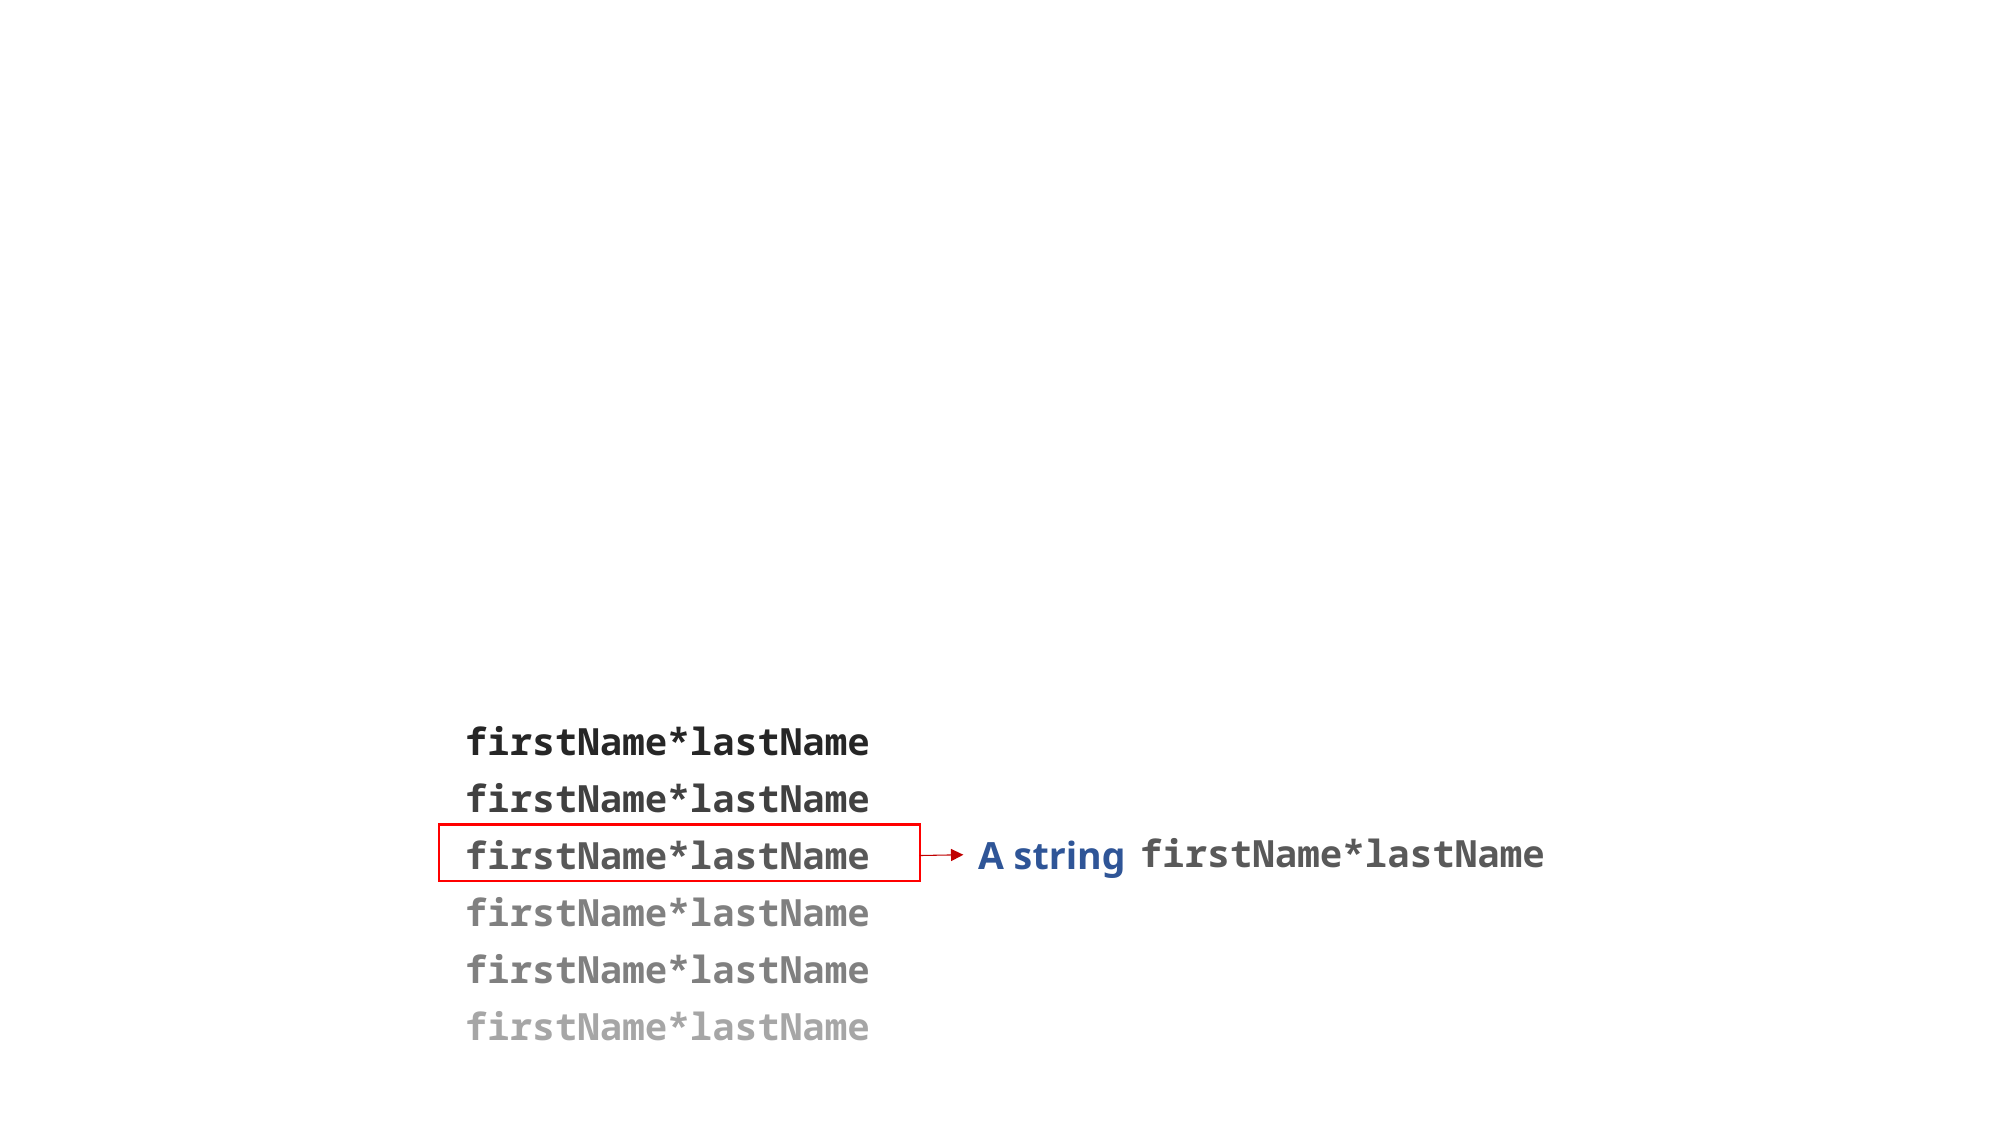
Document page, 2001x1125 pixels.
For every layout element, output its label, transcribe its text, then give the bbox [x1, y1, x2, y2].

text_box firstName*lastName [450, 995, 908, 1055]
text_box [438, 823, 921, 882]
text_box firstName*lastName [450, 882, 908, 938]
text_box A string [963, 824, 1251, 885]
text_box firstName*lastName [450, 767, 908, 823]
text_box firstName*lastName [1125, 822, 1583, 883]
text_box firstName*lastName [450, 710, 908, 767]
text_box firstName*lastName [450, 938, 908, 995]
